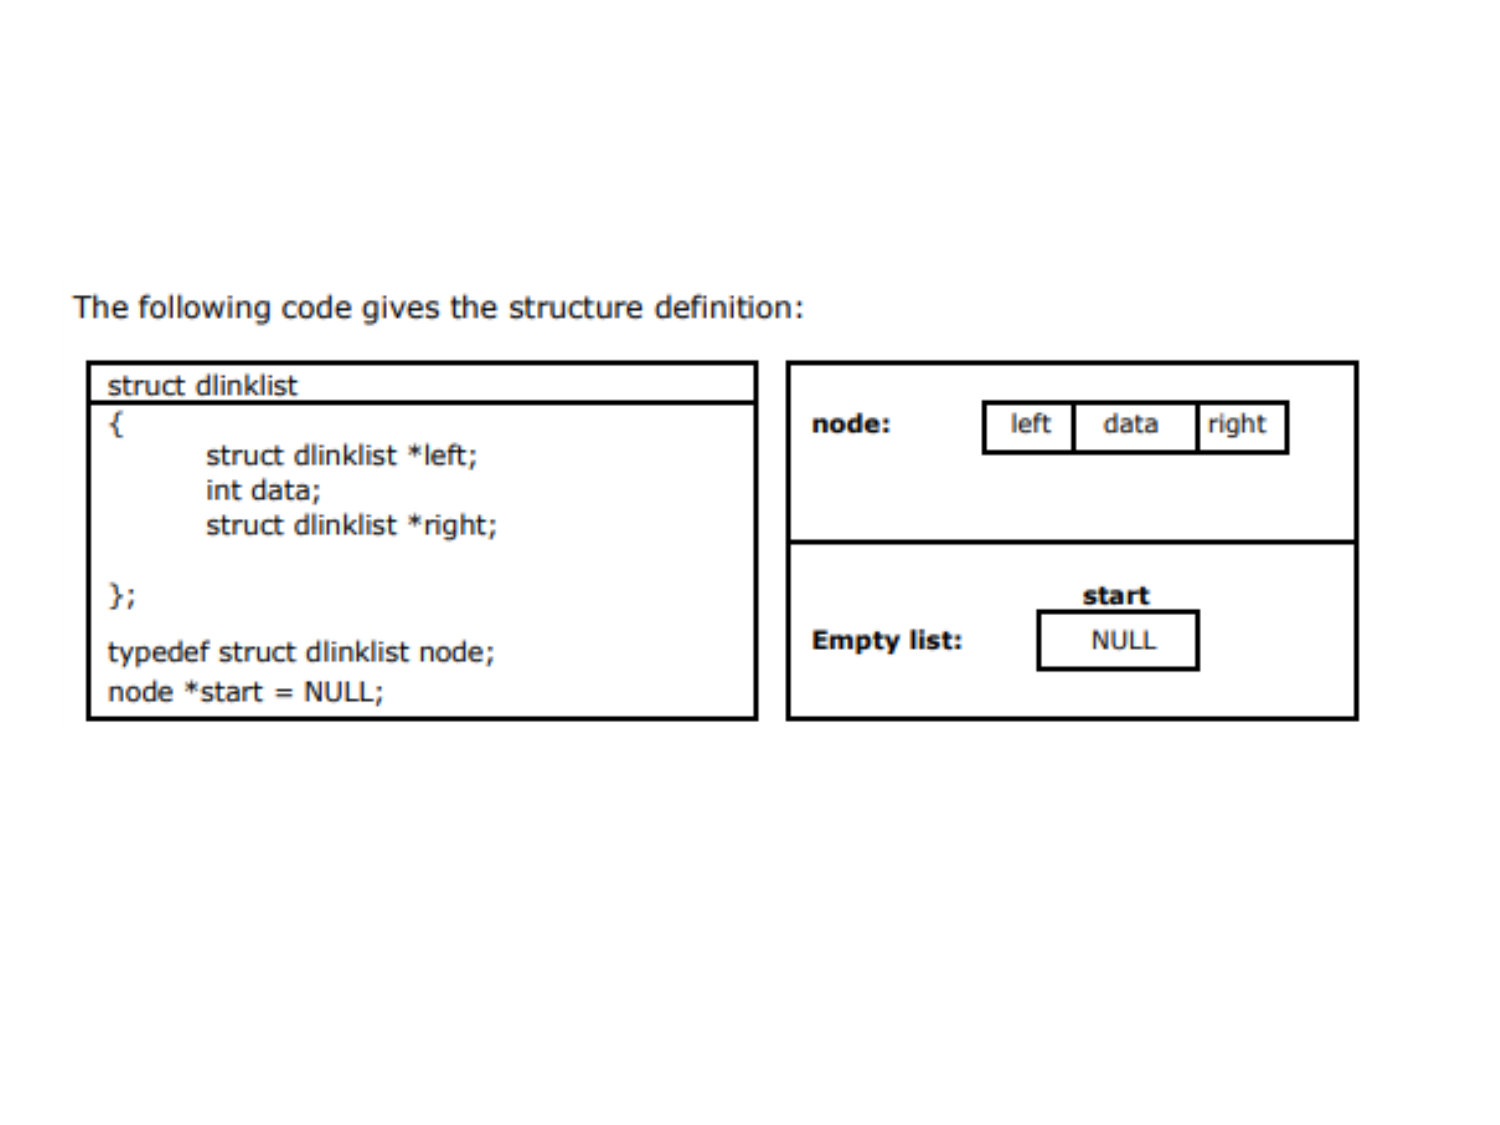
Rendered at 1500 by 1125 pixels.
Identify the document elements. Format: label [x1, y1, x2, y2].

picture [62, 274, 1387, 732]
